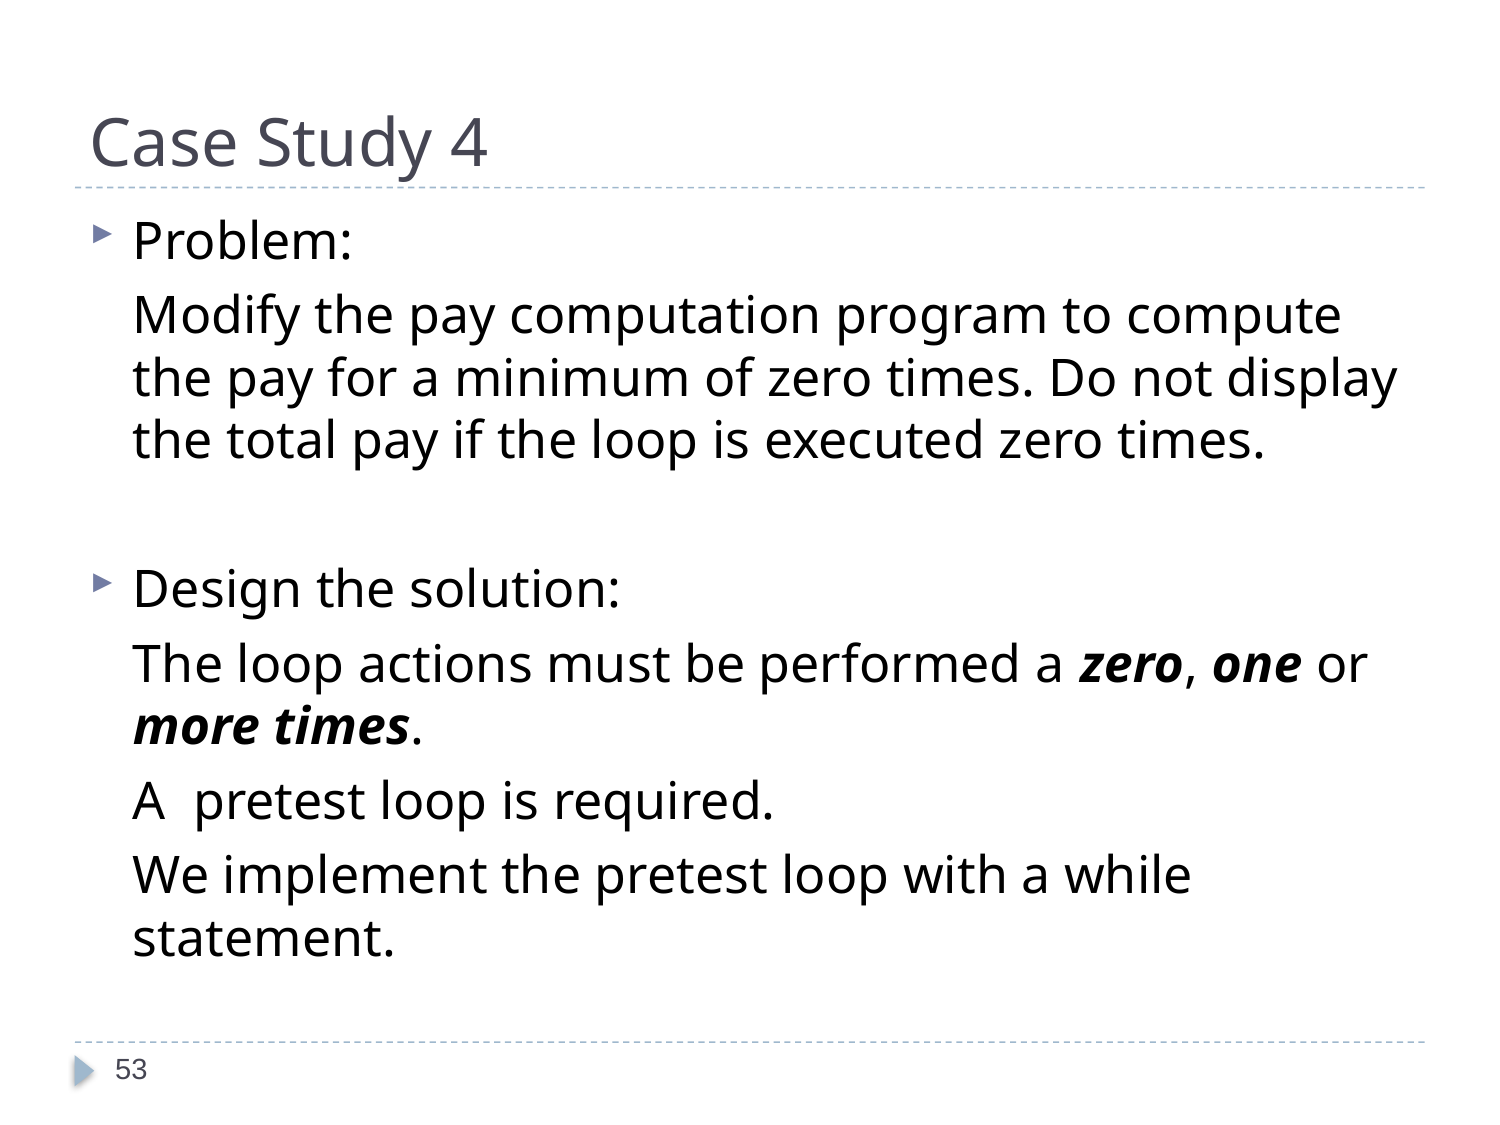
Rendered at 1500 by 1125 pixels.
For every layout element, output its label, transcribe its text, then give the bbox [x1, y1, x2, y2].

list Problem: Modify the pay computation program to compute the pay for a minimum of zero times. Do not display the total pay if the loop is executed zero times. Design the solution: The loop actions must be performed a zero, one or more times. A pretest loop is required. We implement the pretest loop with a while statement. [75, 200, 1425, 1010]
title Case Study 4 [75, 24, 1425, 188]
slide_number 53 [100, 1042, 426, 1103]
